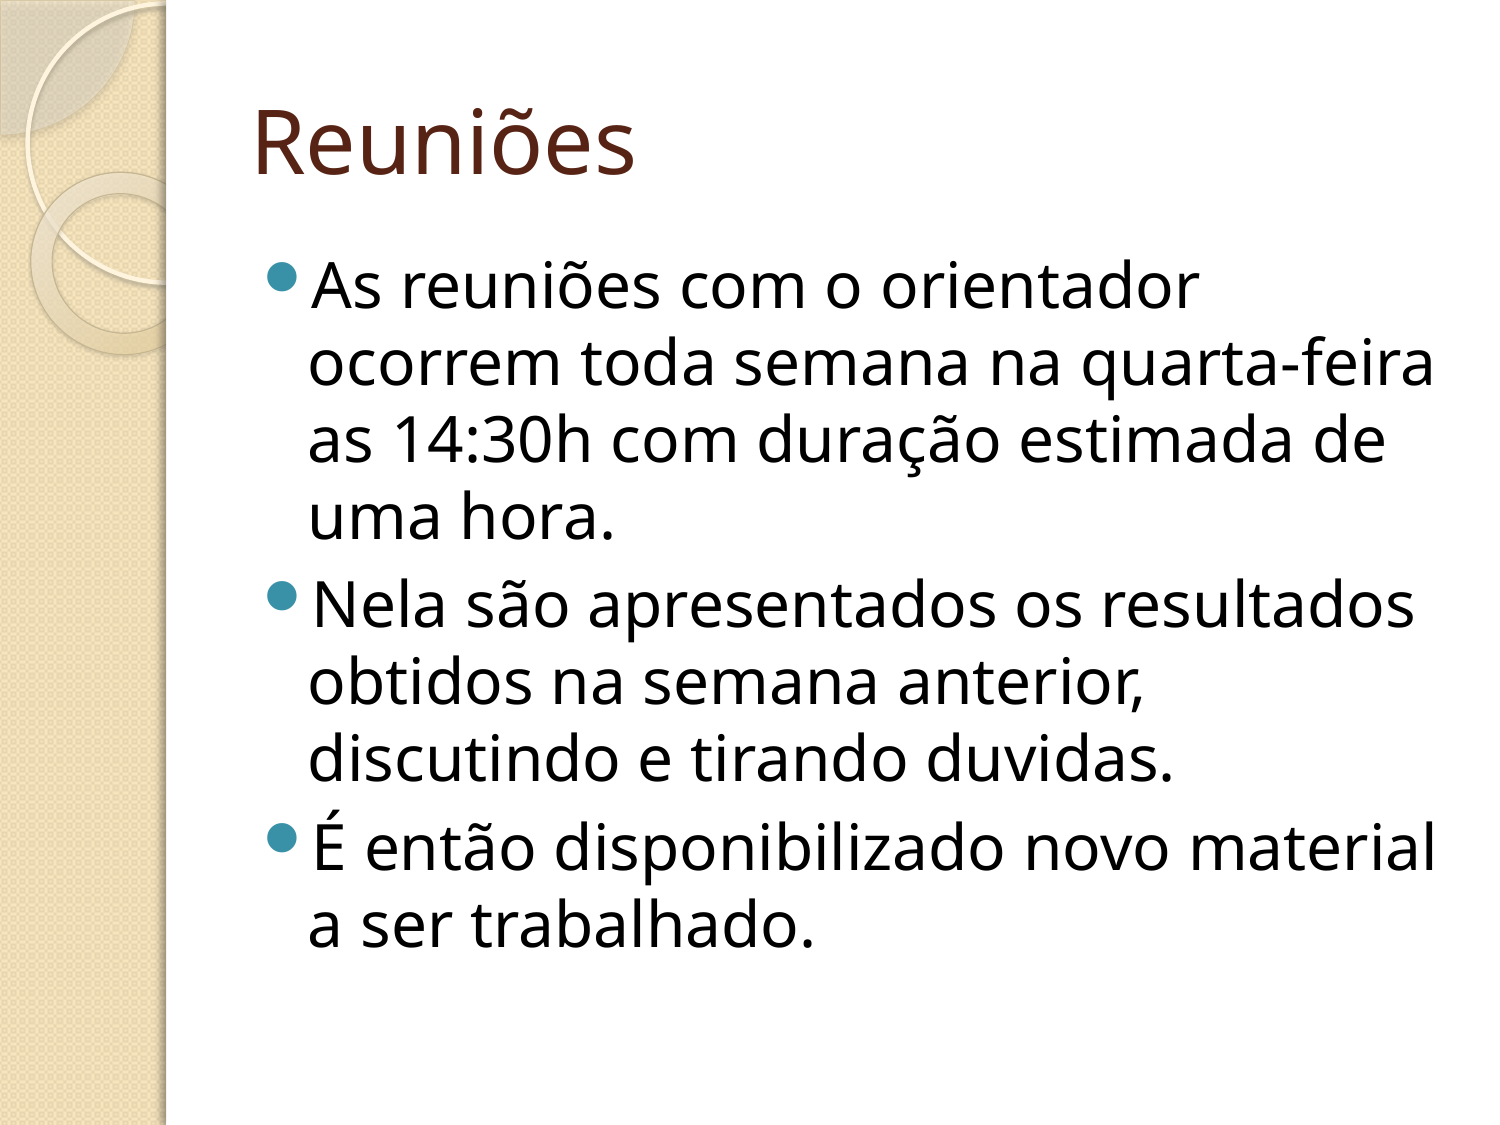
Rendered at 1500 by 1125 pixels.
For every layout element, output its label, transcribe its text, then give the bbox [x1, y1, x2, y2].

list As reuniões com o orientador ocorrem toda semana na quarta-feira as 14:30h com duração estimada de uma hora. Nela são apresentados os resultados obtidos na semana anterior, discutindo e tirando duvidas. É então disponibilizado novo material a ser trabalhado. [235, 237, 1466, 1025]
title Reuniões [235, 45, 1466, 233]
